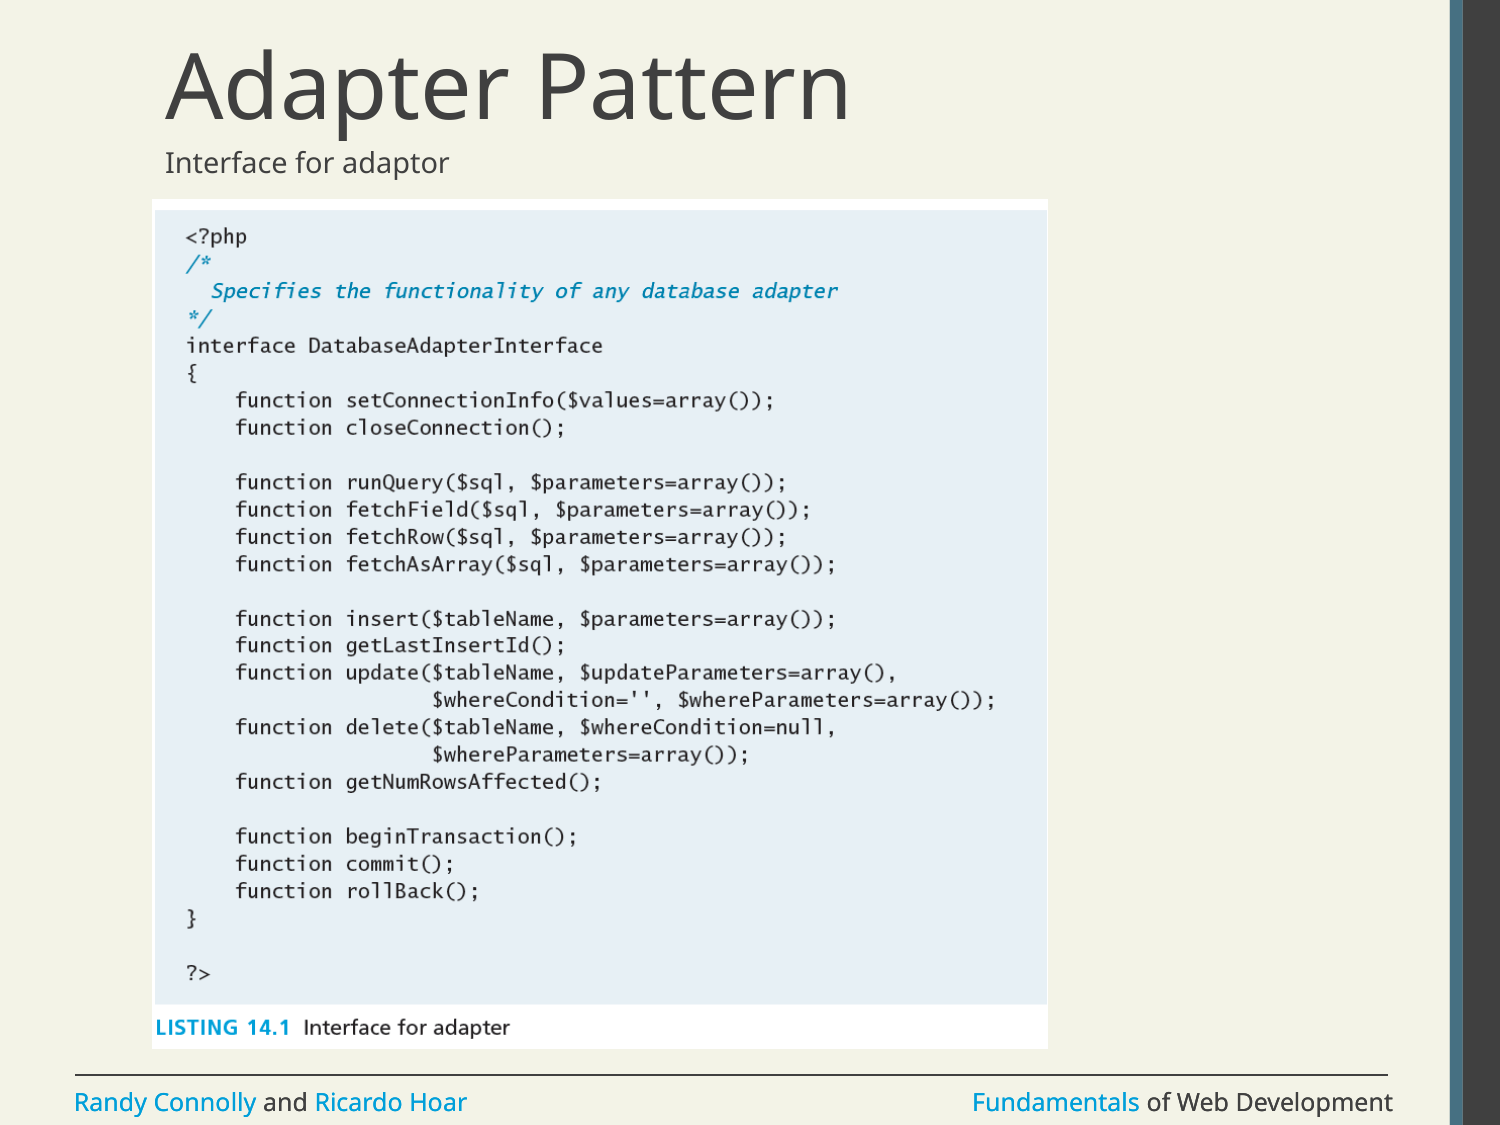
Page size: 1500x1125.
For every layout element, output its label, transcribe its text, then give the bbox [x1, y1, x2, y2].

title Adapter Pattern [150, 20, 1425, 188]
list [0, 199, 1201, 1049]
list Interface for adaptor [150, 137, 1200, 188]
